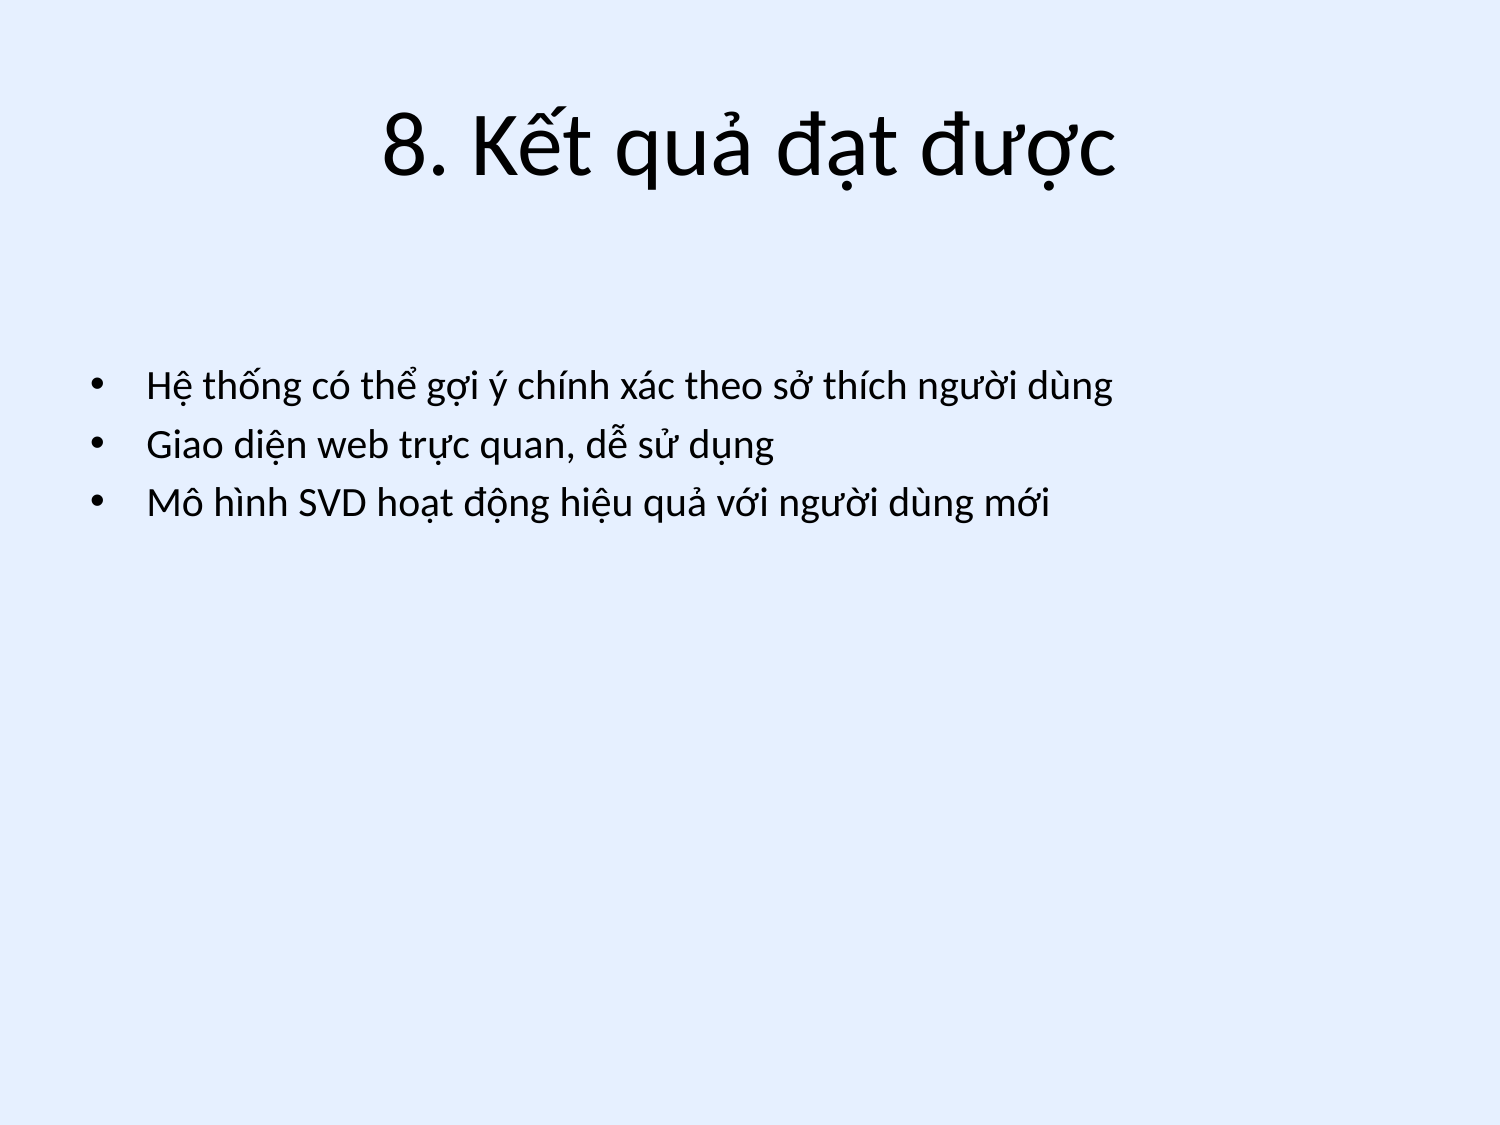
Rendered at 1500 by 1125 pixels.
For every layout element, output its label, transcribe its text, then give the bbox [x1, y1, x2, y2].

list Hệ thống có thể gợi ý chính xác theo sở thích người dùng Giao diện web trực quan, dễ sử dụng Mô hình SVD hoạt động hiệu quả với người dùng mới [75, 262, 1425, 1005]
title 8. Kết quả đạt được [75, 45, 1425, 233]
